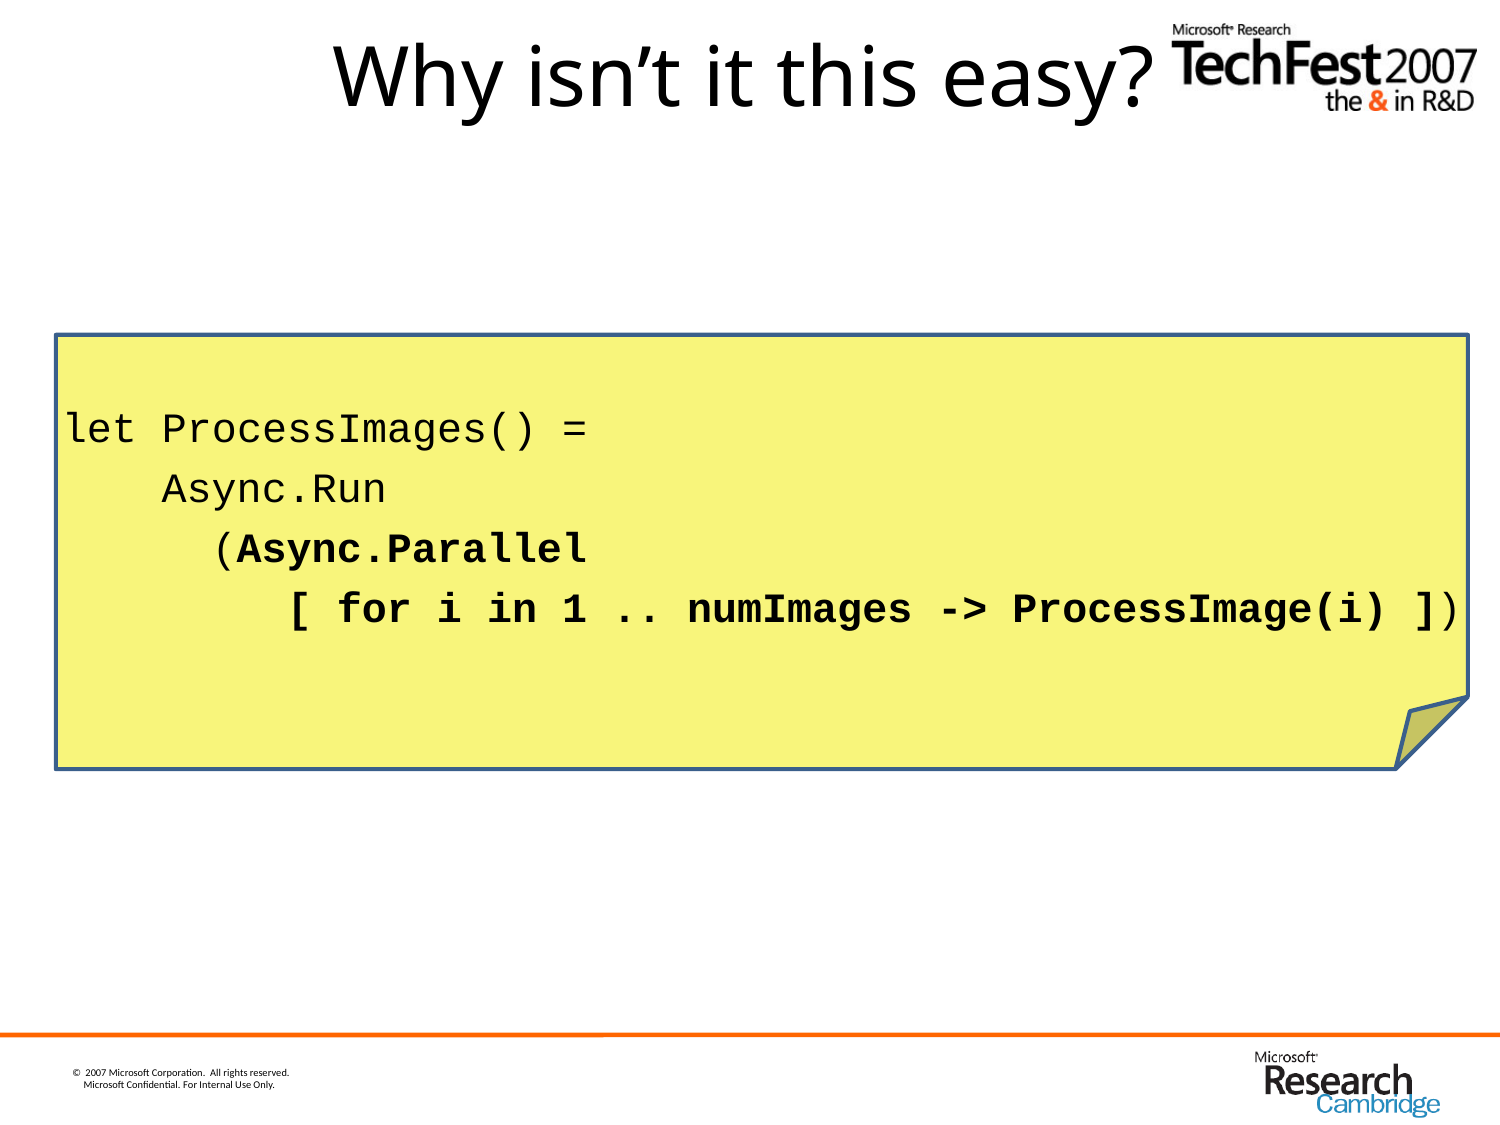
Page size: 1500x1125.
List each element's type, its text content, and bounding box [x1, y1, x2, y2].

picture [1466, 23, 1477, 111]
title Why isn’t it this easy? [23, 23, 1466, 124]
text_box let ProcessImages() = Async.Run (Async.Parallel [ for i in 1 .. numImages -> ProcessImage(i) ]) [53, 332, 1470, 772]
picture [1253, 1044, 1442, 1121]
